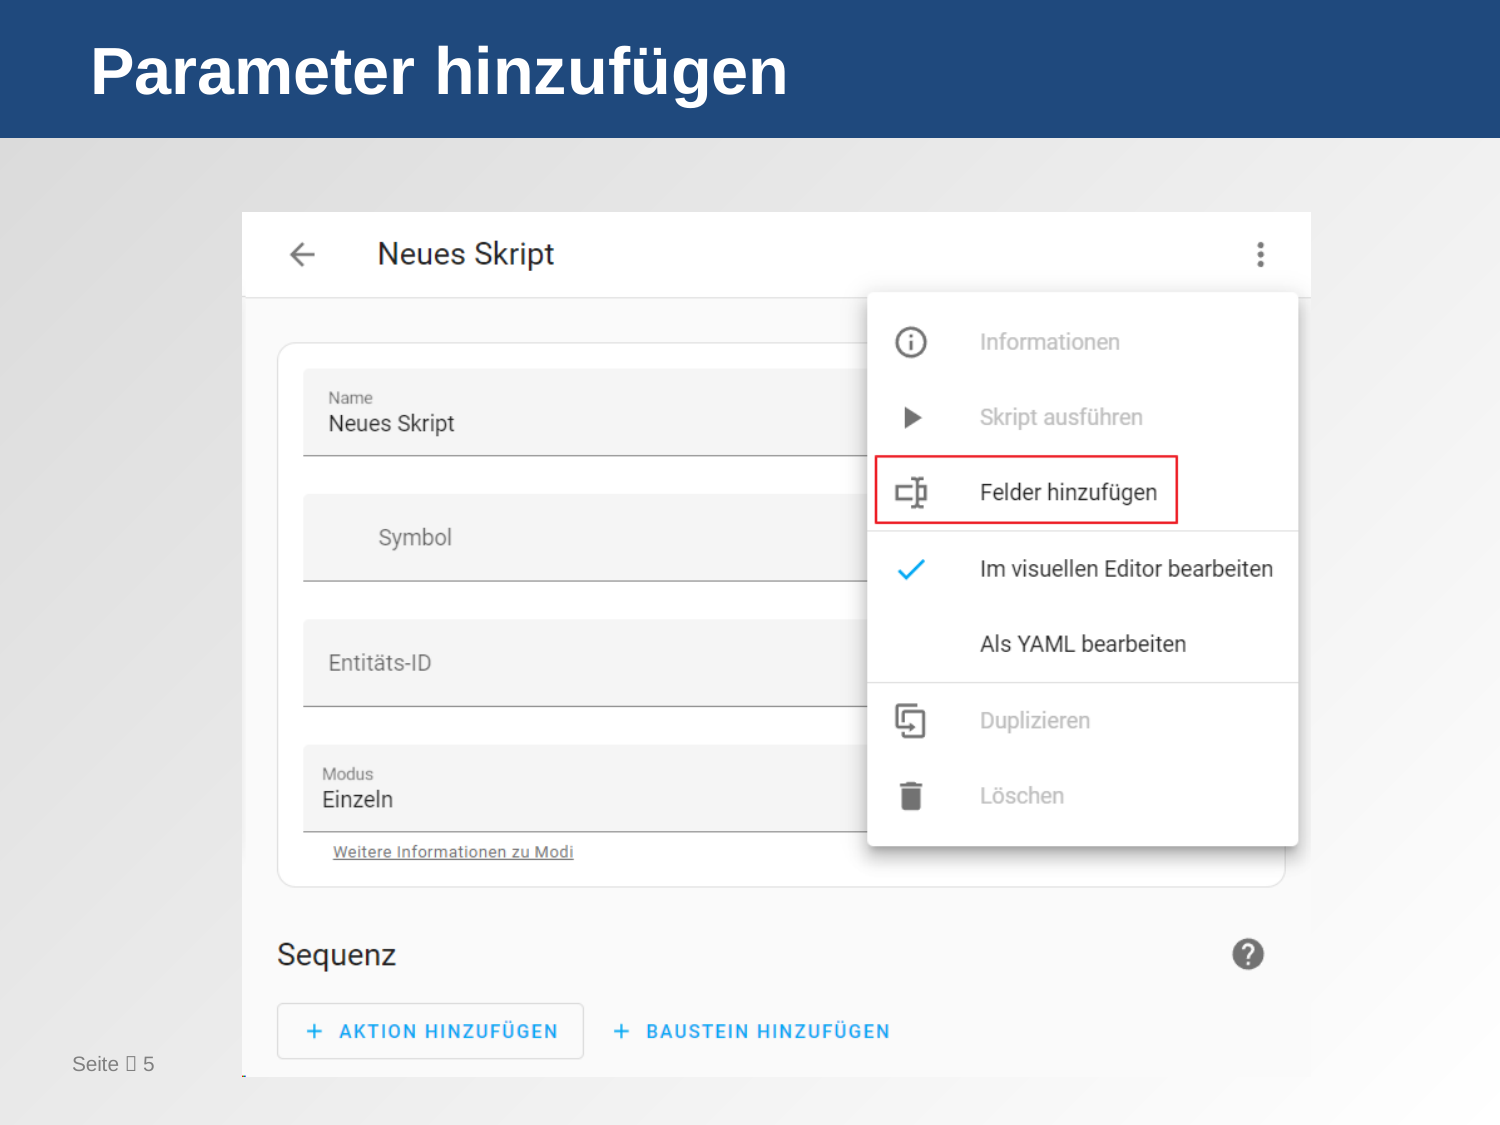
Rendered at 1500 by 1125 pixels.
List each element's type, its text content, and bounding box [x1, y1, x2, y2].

picture [241, 212, 1311, 1078]
title Parameter hinzufügen [75, 20, 1425, 208]
